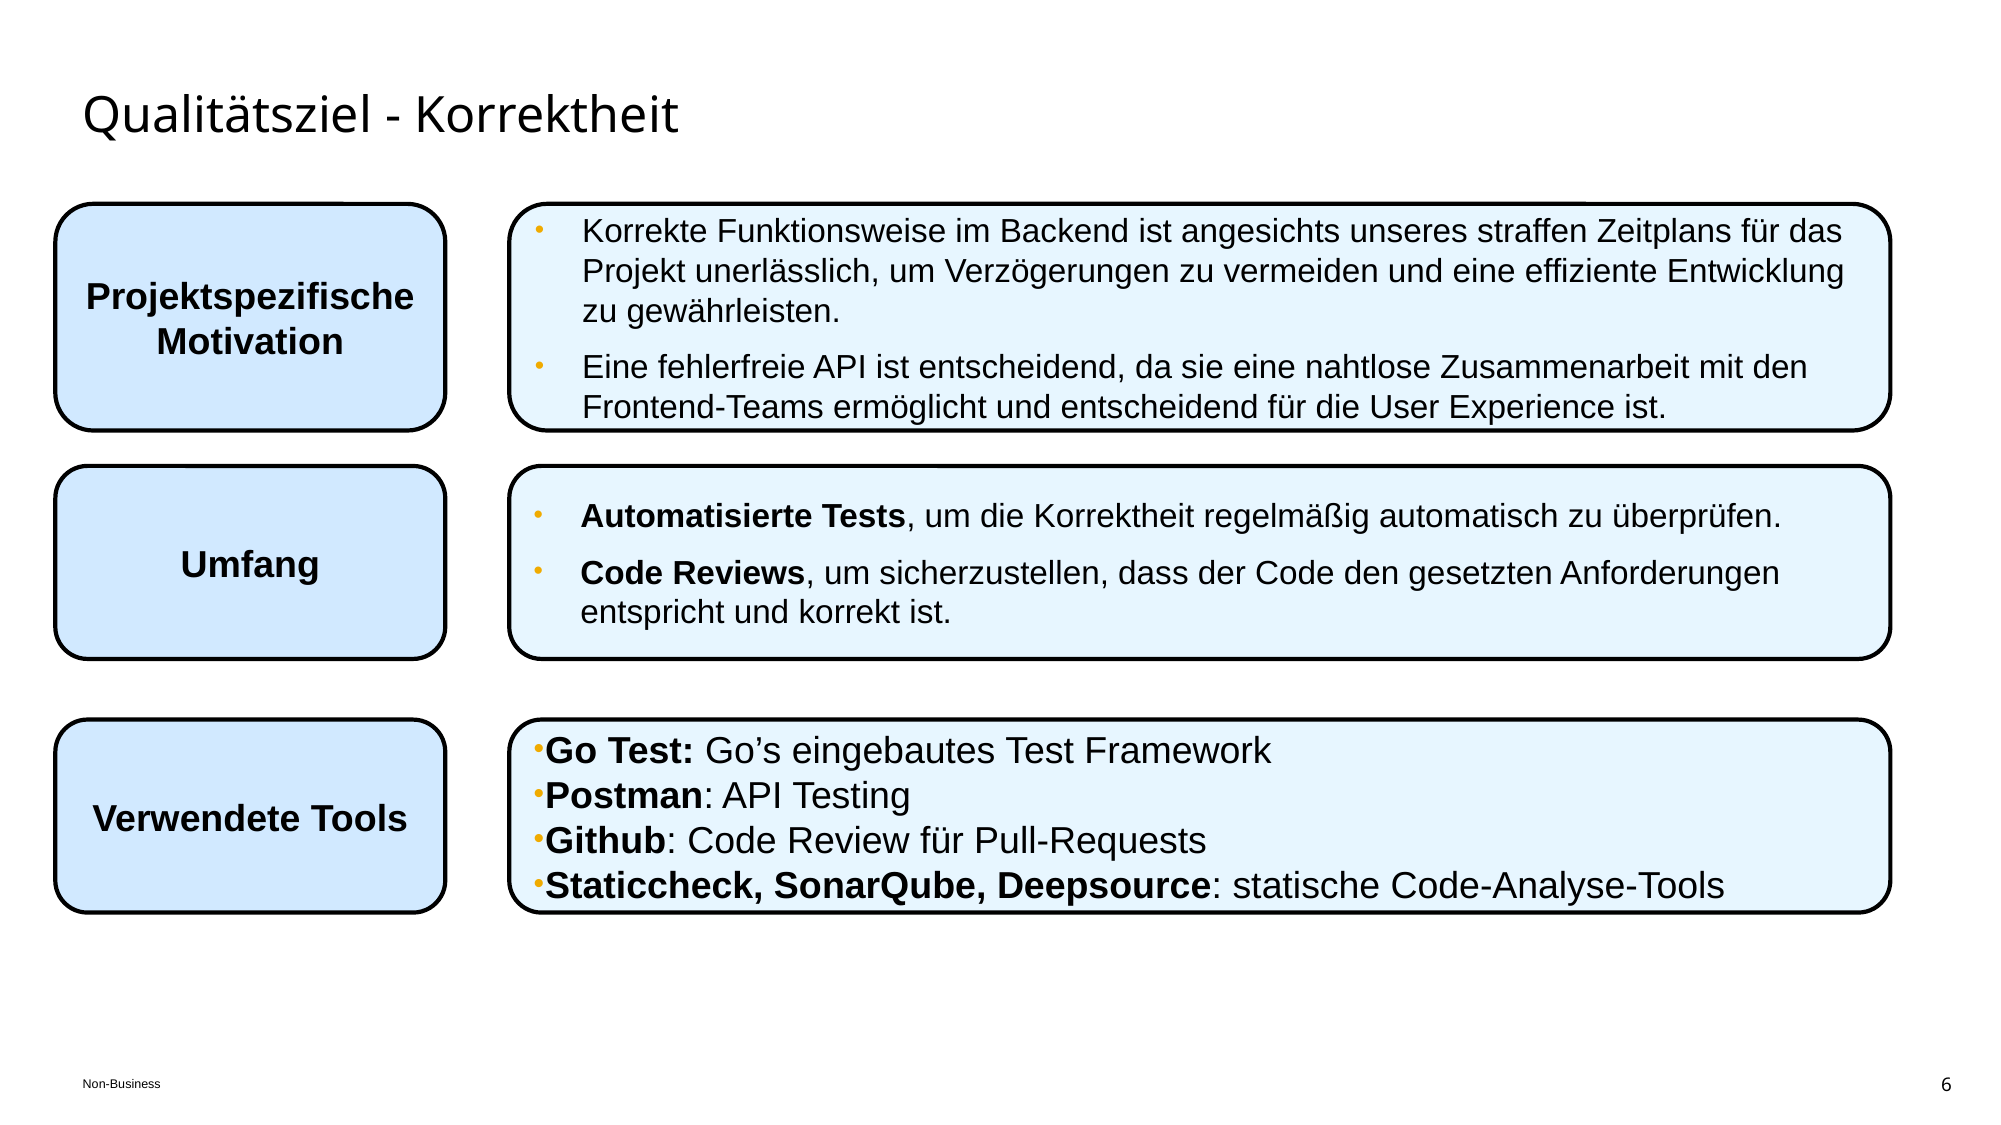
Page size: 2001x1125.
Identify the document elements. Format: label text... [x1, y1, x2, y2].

text_box Go Test: Go’s eingebautes Test Framework Postman: API Testing Github: Code Review für Pull-Requests Staticcheck, SonarQube, Deepsource: statische Code-Analyse-Tools [509, 719, 1891, 913]
title Qualitätsziel - Korrektheit [82, 82, 1918, 144]
text_box Umfang [55, 465, 446, 659]
text_box Automatisierte Tests, um die Korrektheit regelmäßig automatisch zu überprüfen. Code Reviews, um sicherzustellen, dass der Code den gesetzten Anforderungen entspricht und korrekt ist. [509, 465, 1891, 659]
text_box Korrekte Funktionsweise im Backend ist angesichts unseres straffen Zeitplans für das Projekt unerlässlich, um Verzögerungen zu vermeiden und eine effiziente Entwicklung zu gewährleisten. Eine fehlerfreie API ist entscheidend, da sie eine nahtlose Zusammenarbeit mit den Frontend-Teams ermöglicht und entscheidend für die User Experience ist. [509, 203, 1891, 431]
text_box Verwendete Tools [55, 719, 446, 913]
text_box Projektspezifische Motivation [55, 203, 446, 431]
